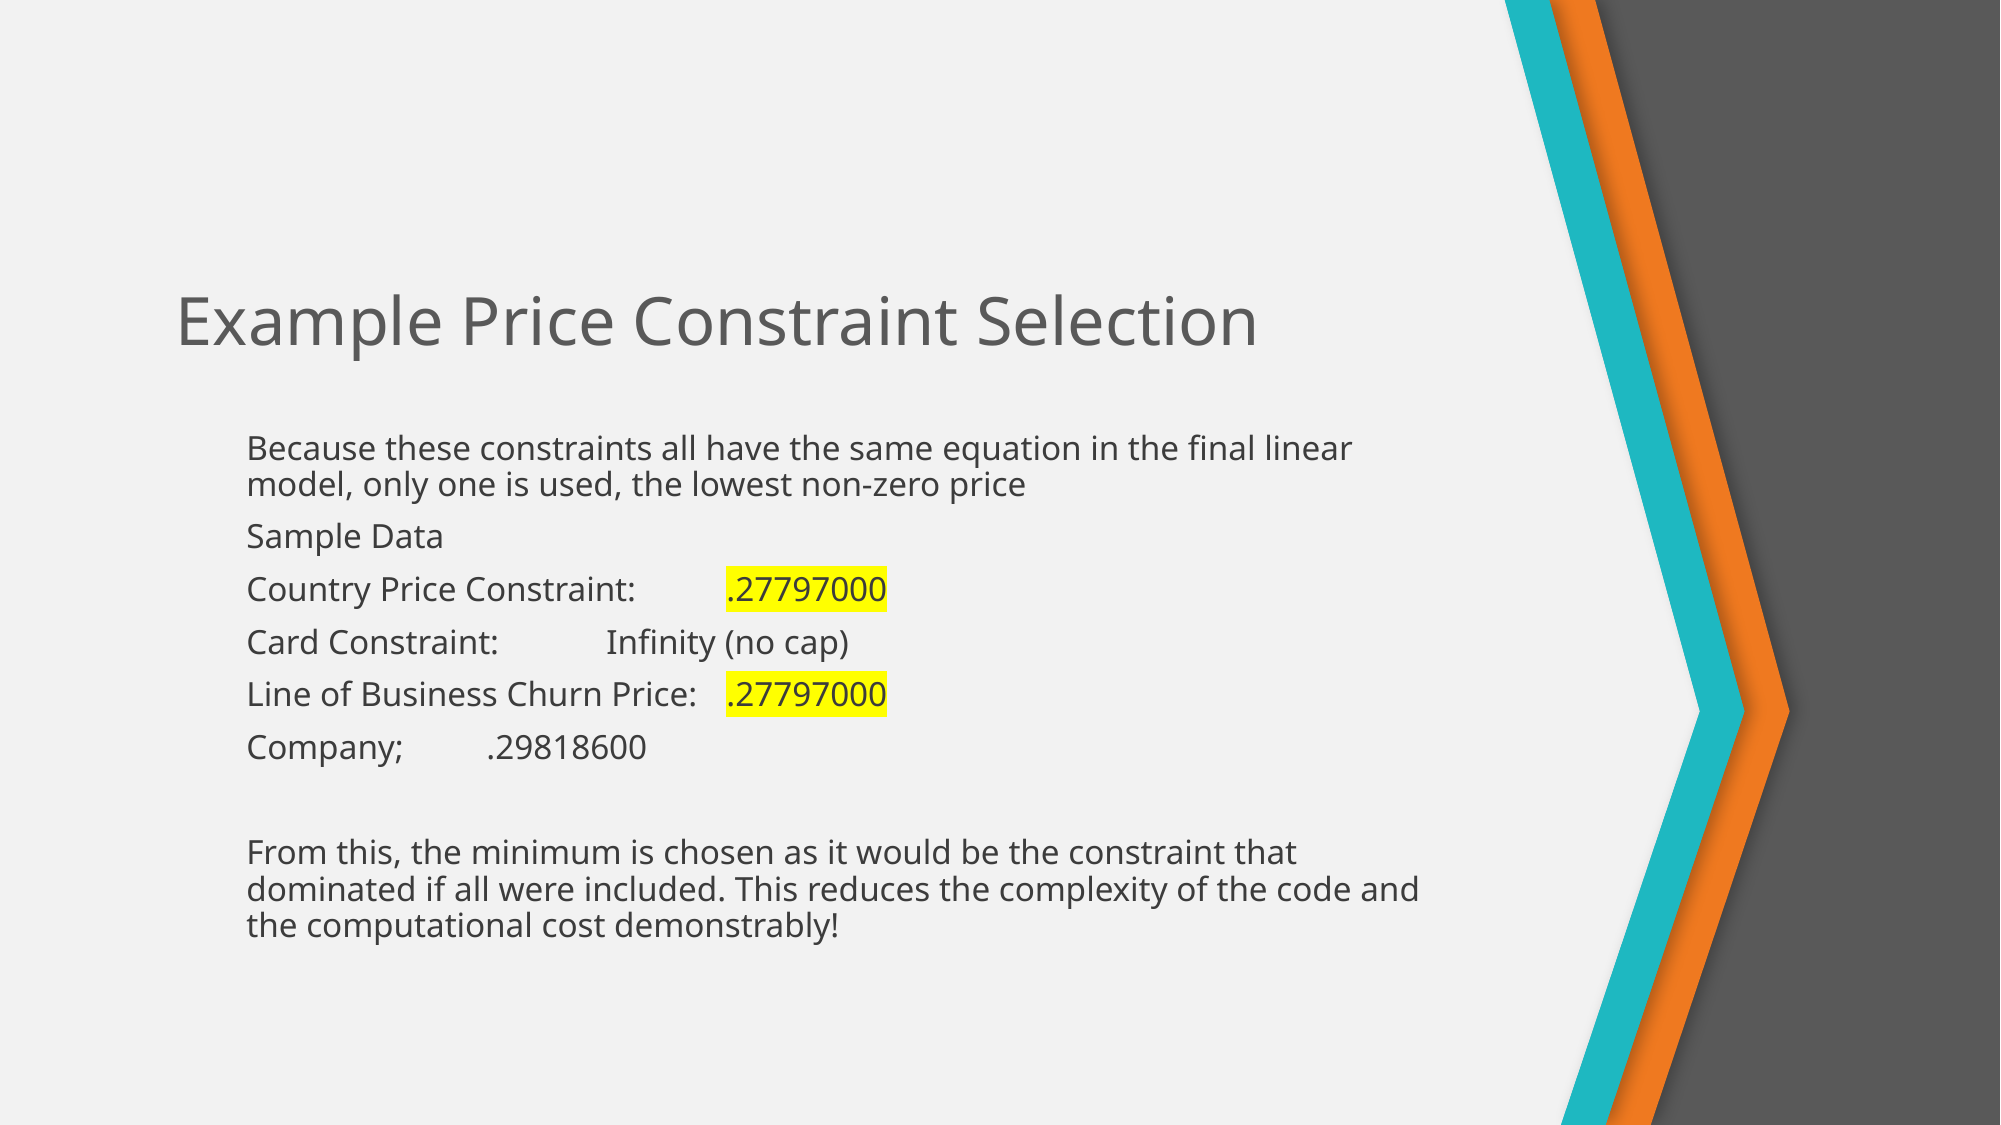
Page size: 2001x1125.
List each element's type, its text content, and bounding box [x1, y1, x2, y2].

title Example Price Constraint Selection [160, 111, 1481, 367]
list Because these constraints all have the same equation in the final linear model, only one is used, the lowest non-zero price Sample Data Country Price Constraint: .27797000 Card Constraint: Infinity (no cap) Line of Business Churn Price: .27797000 Company; .29818600 From this, the minimum is chosen as it would be the constraint that dominated if all were included. This reduces the complexity of the code and the computational cost demonstrably! [160, 367, 1481, 956]
